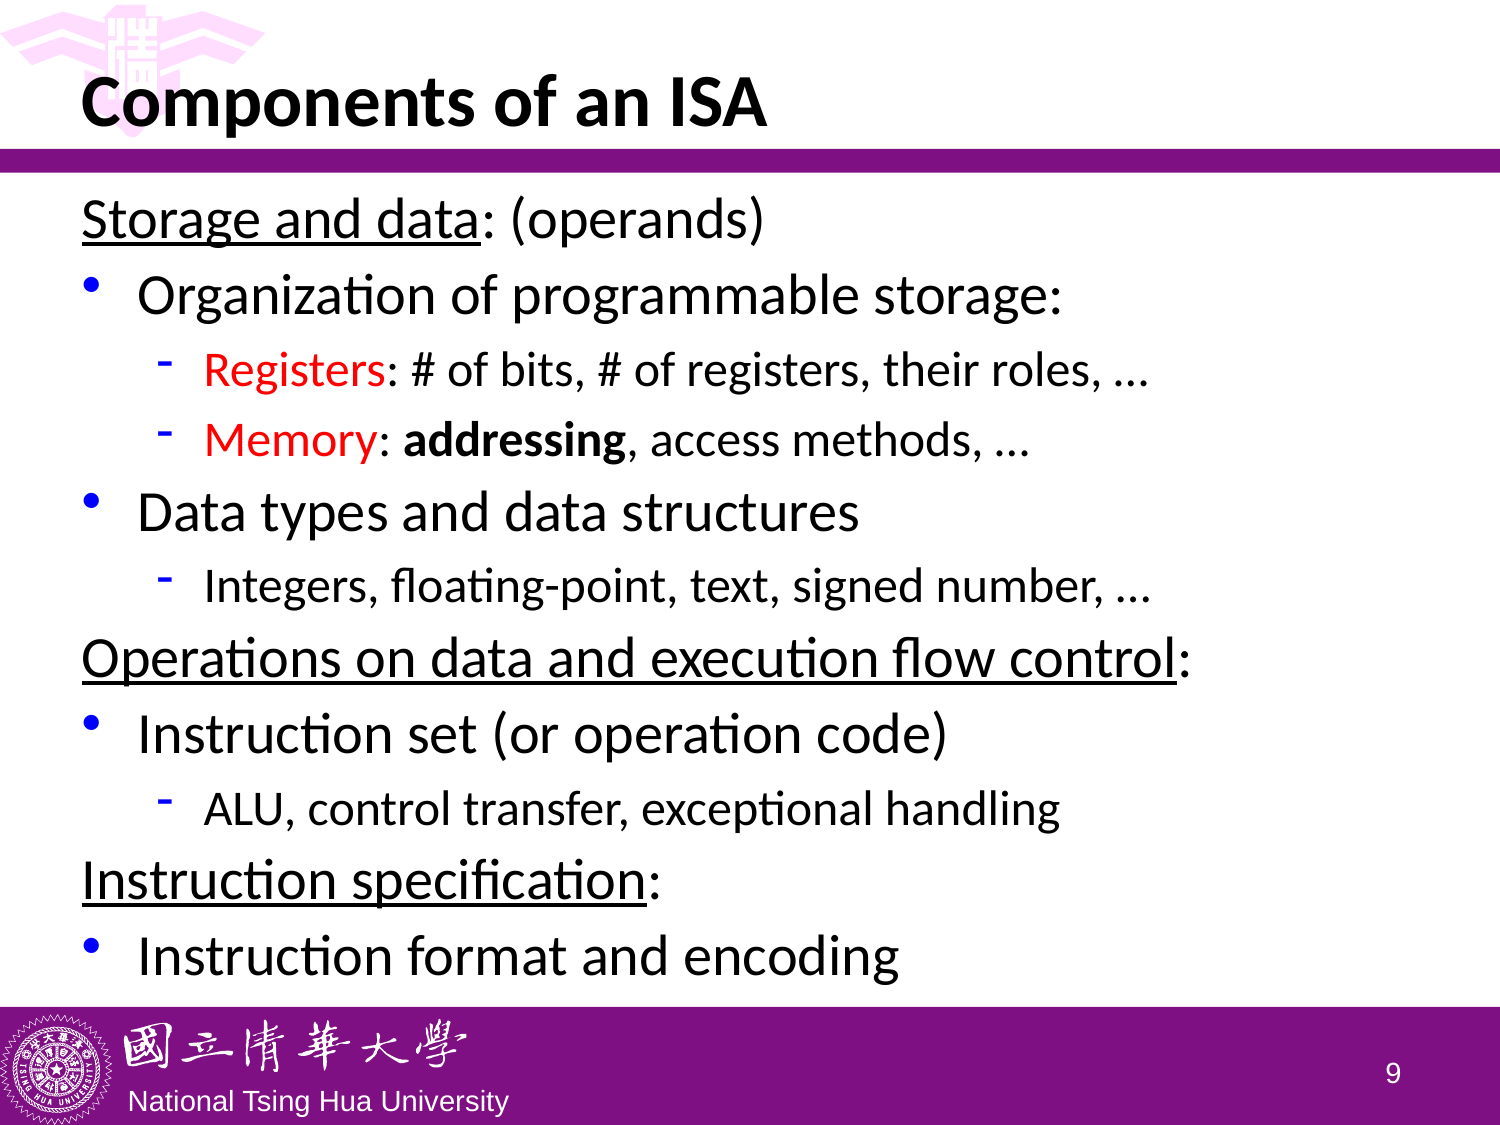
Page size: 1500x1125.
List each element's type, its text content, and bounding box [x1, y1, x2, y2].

title Components of an ISA [66, 37, 1436, 149]
slide_number 8 [1104, 1021, 1417, 1097]
list Storage and data: (operands) Organization of programmable storage: Registers: # of bits, # of registers, their roles, … Memory: addressing, access methods, … Data types and data structures Integers, floating-point, text, signed number, … Operations on data and execution flow control: Instruction set (or operation code) ALU, control transfer, exceptional handling Instruction specification: Instruction format and encoding [66, 172, 1436, 1003]
